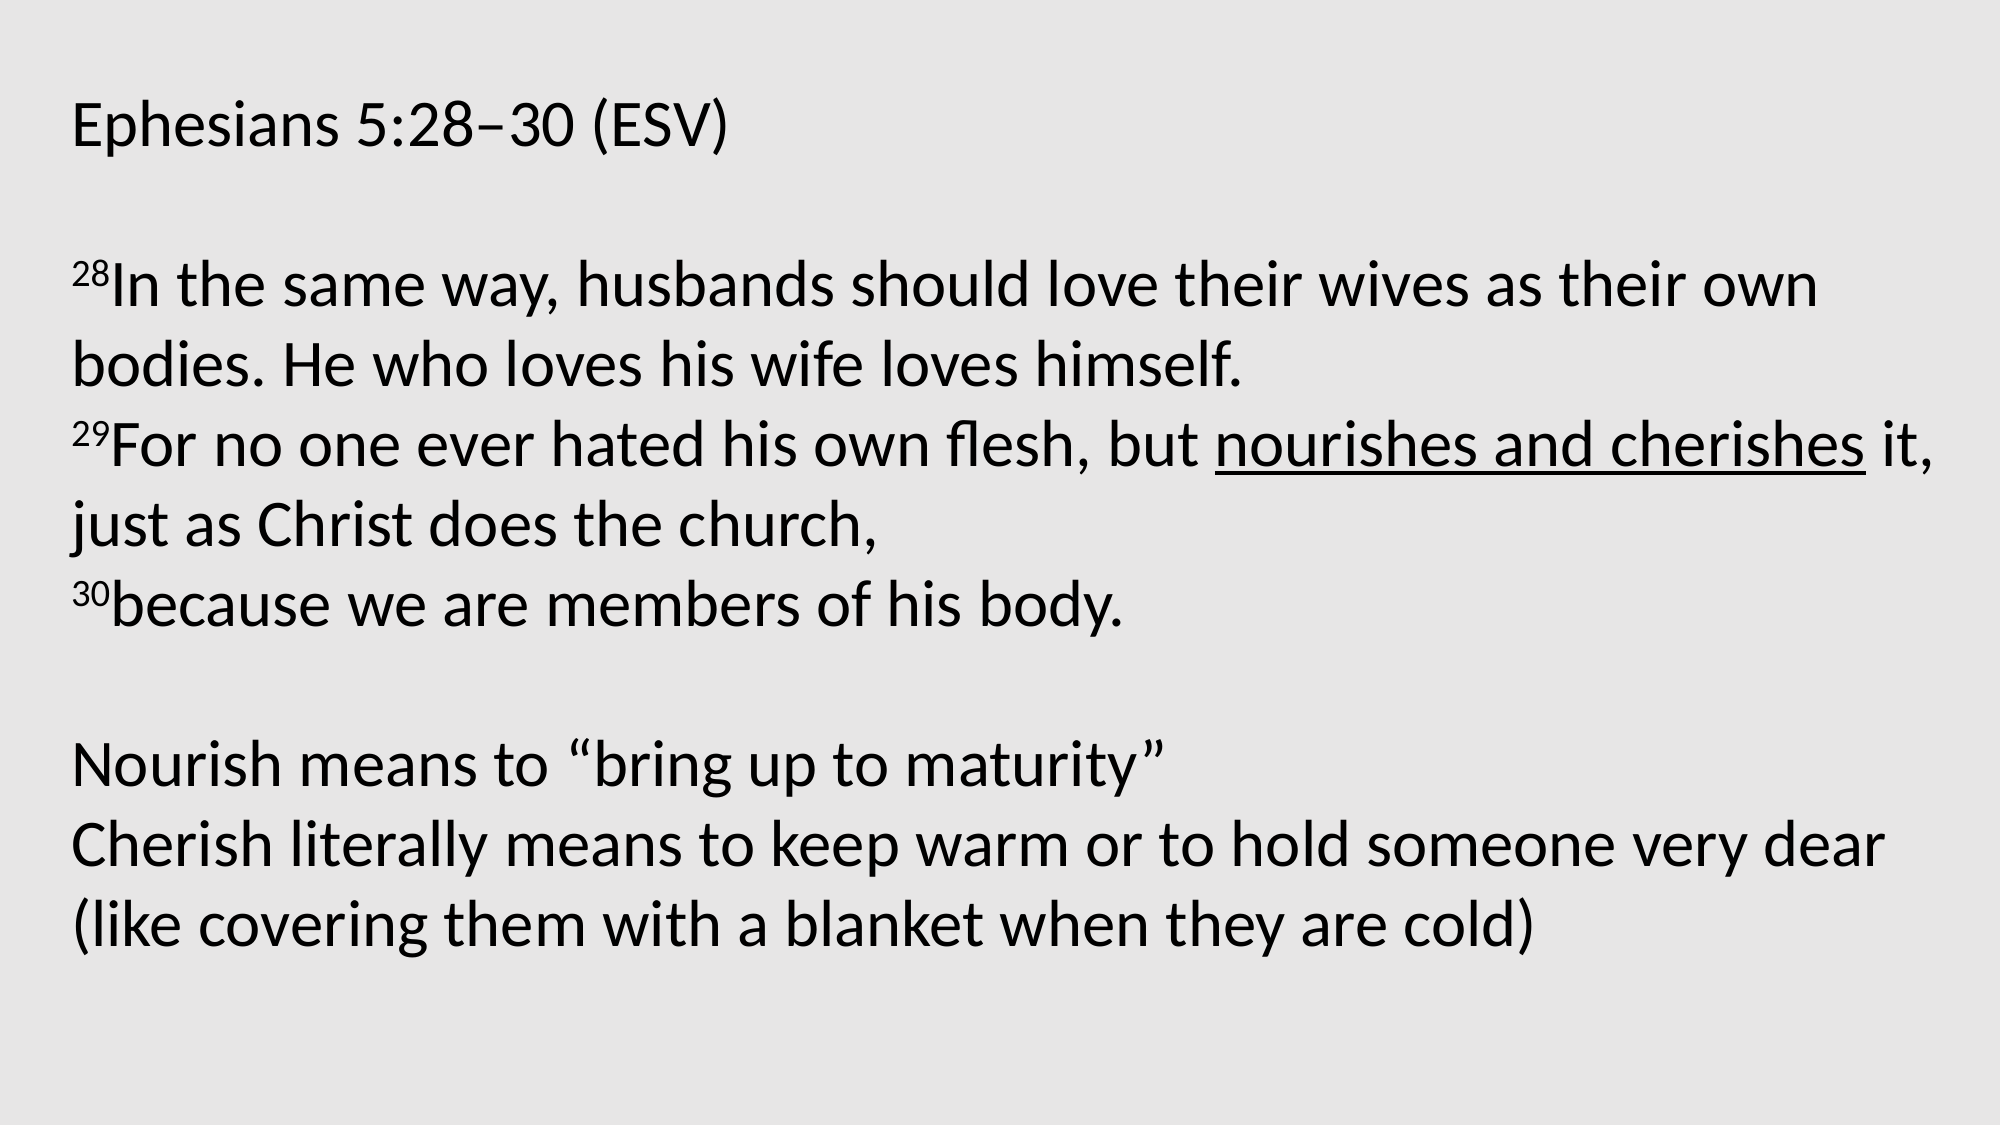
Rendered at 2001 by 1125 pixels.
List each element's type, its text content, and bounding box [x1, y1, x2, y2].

text_box Ephesians 5:28–30 (ESV) 28In the same way, husbands should love their wives as their own bodies. He who loves his wife loves himself. 29For no one ever hated his own flesh, but nourishes and cherishes it, just as Christ does the church, 30because we are members of his body. Nourish means to “bring up to maturity” Cherish literally means to keep warm or to hold someone very dear (like covering them with a blanket when they are cold) [56, 72, 2000, 967]
